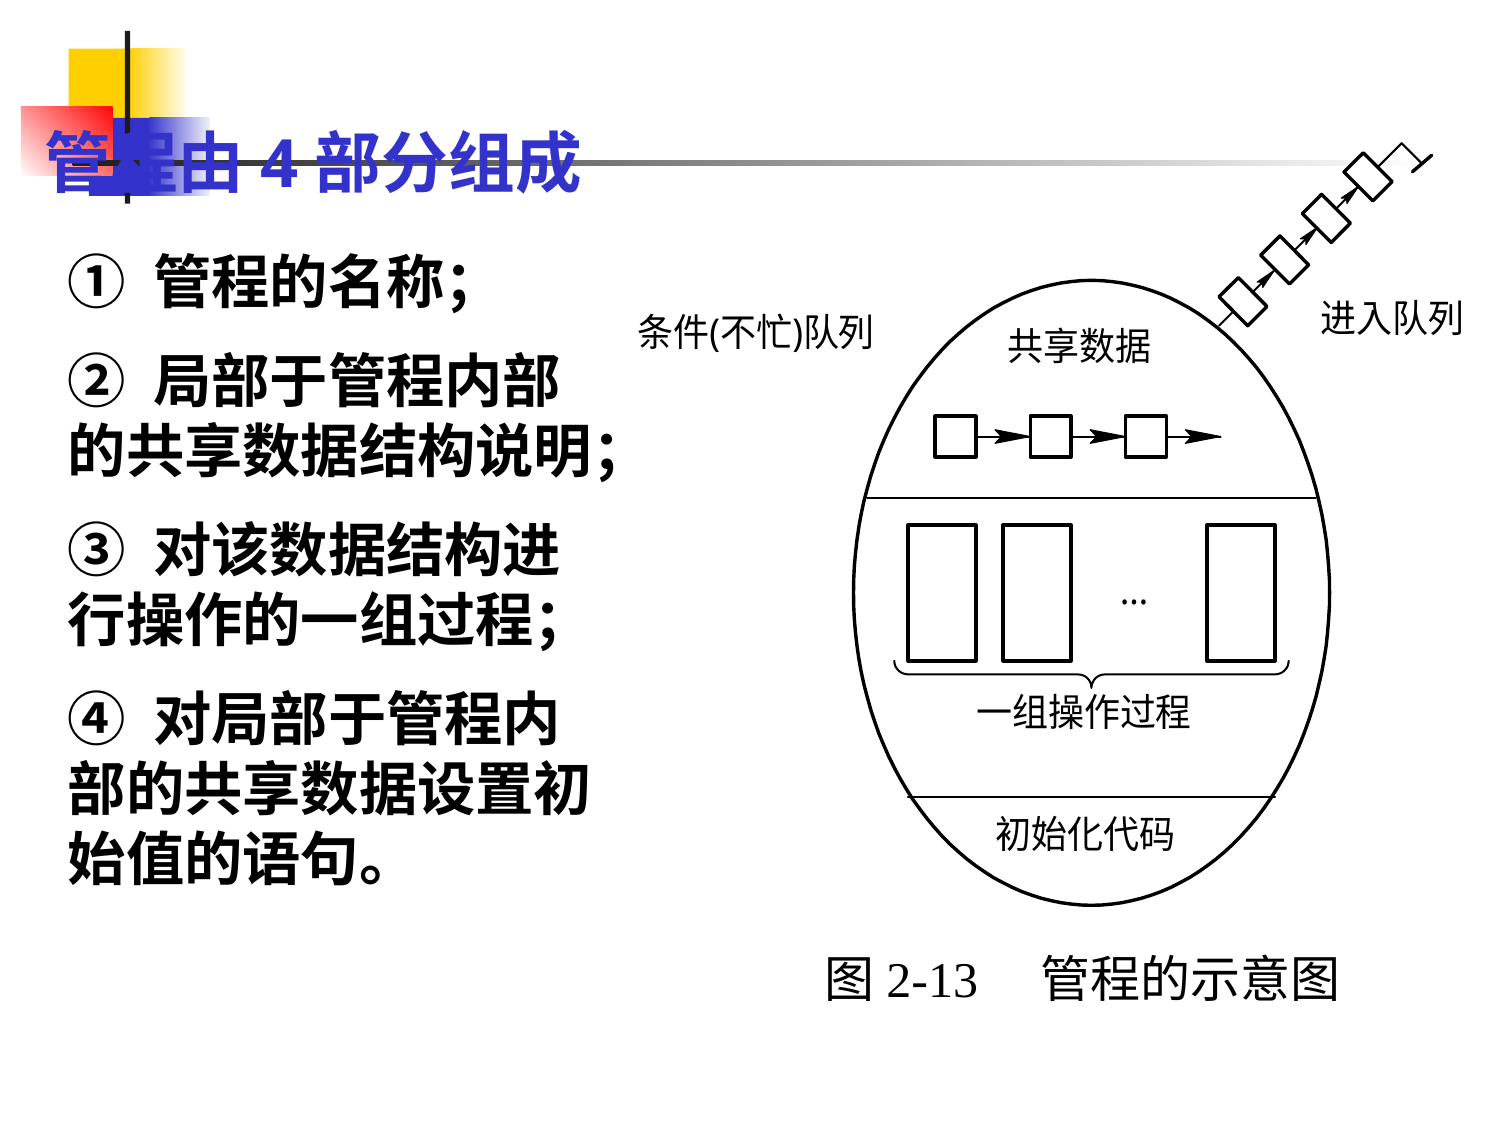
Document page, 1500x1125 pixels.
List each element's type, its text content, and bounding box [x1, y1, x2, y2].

text_box ① 管程的名称； ② 局部于管程内部的共享数据结构说明； ③ 对该数据结构进行操作的一组过程； ④ 对局部于管程内部的共享数据设置初始值的语句。 [53, 237, 590, 900]
text_box 图2-13 管程的示意图 [809, 988, 1367, 1016]
title 管程由4部分组成 [29, 101, 668, 208]
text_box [596, 113, 1500, 981]
